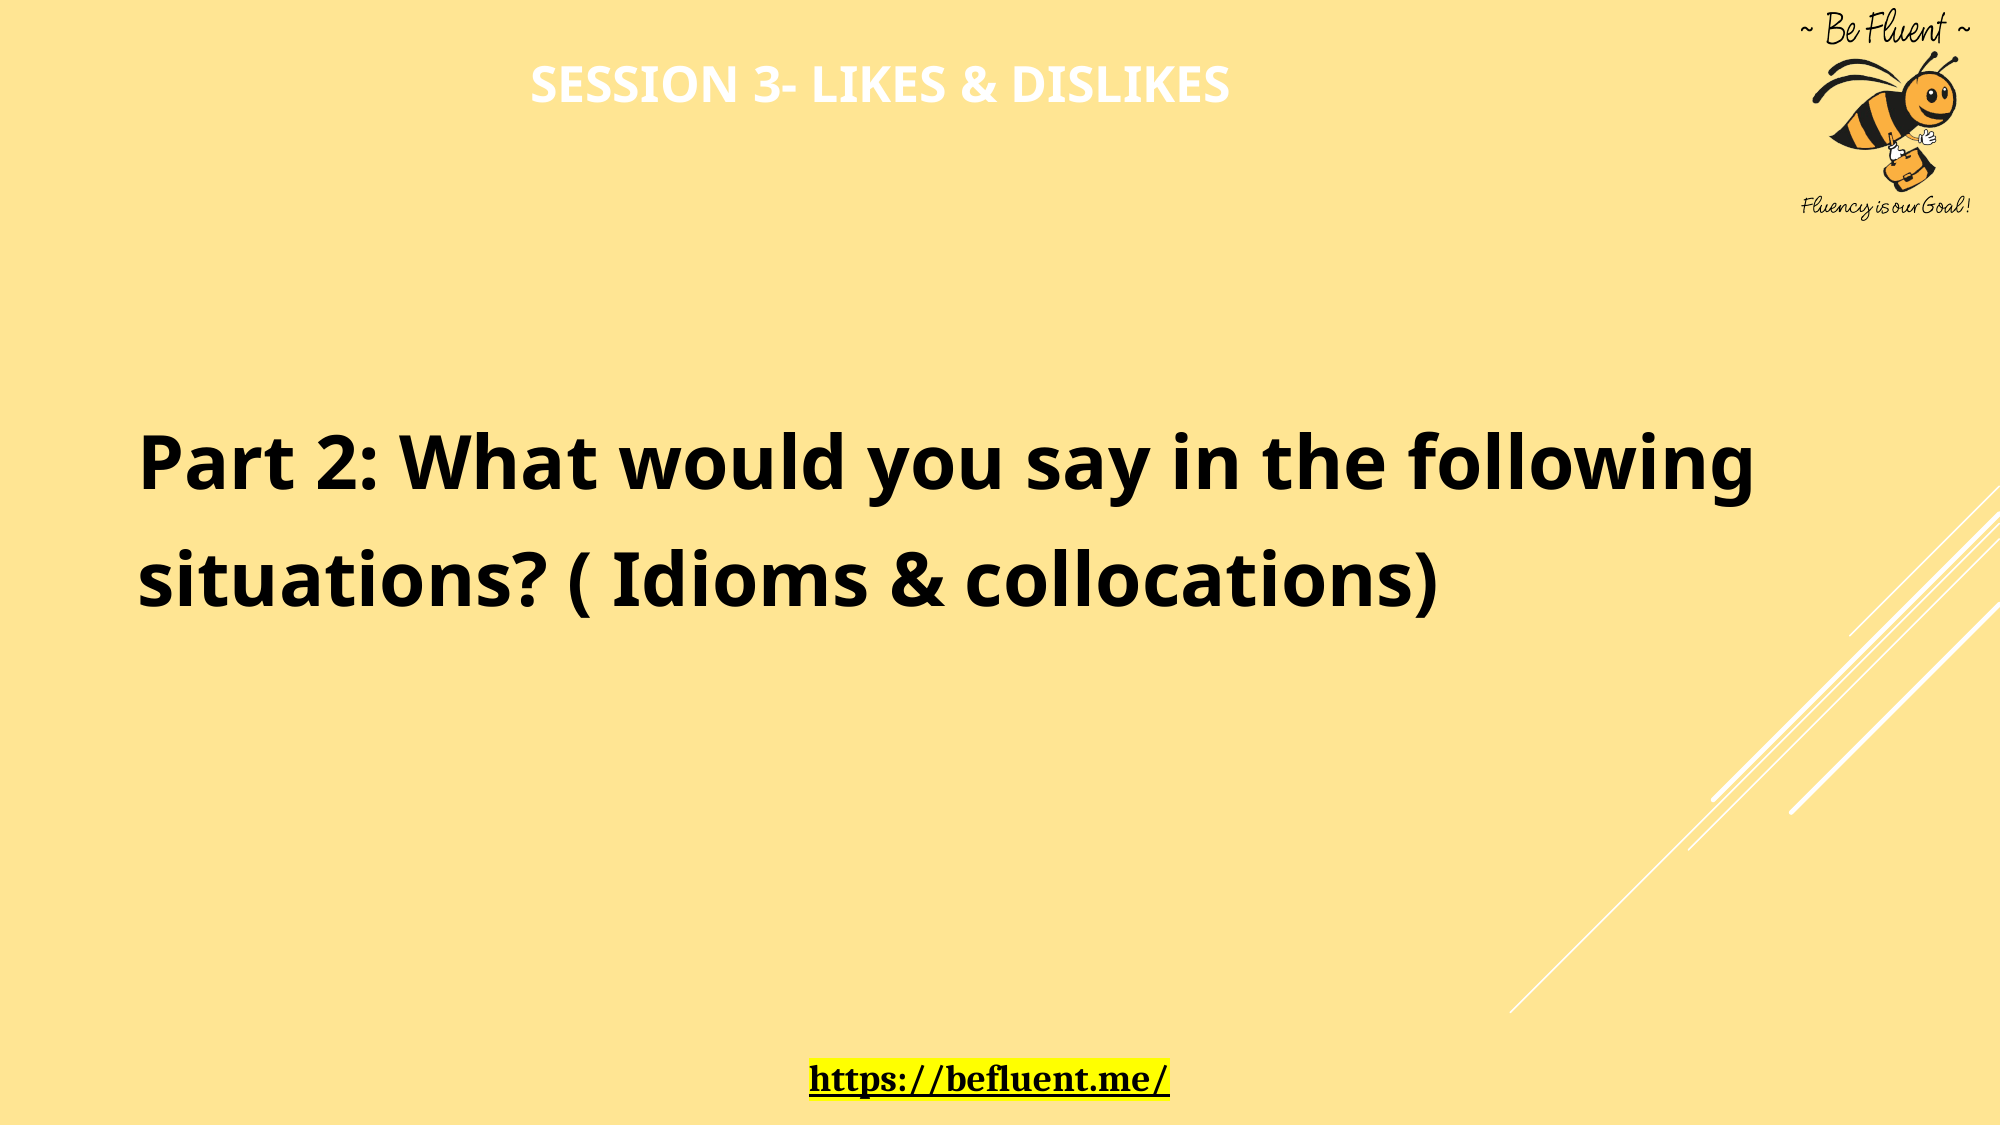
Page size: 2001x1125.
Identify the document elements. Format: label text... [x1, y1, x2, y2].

picture [1796, 0, 2000, 229]
text_box https://befluent.me/ [457, 1046, 1522, 1107]
title Session 3- Likes & Dislikes [116, 17, 1645, 126]
list Part 2: What would you say in the following situations? ( Idioms & collocations) [24, 126, 1984, 1004]
